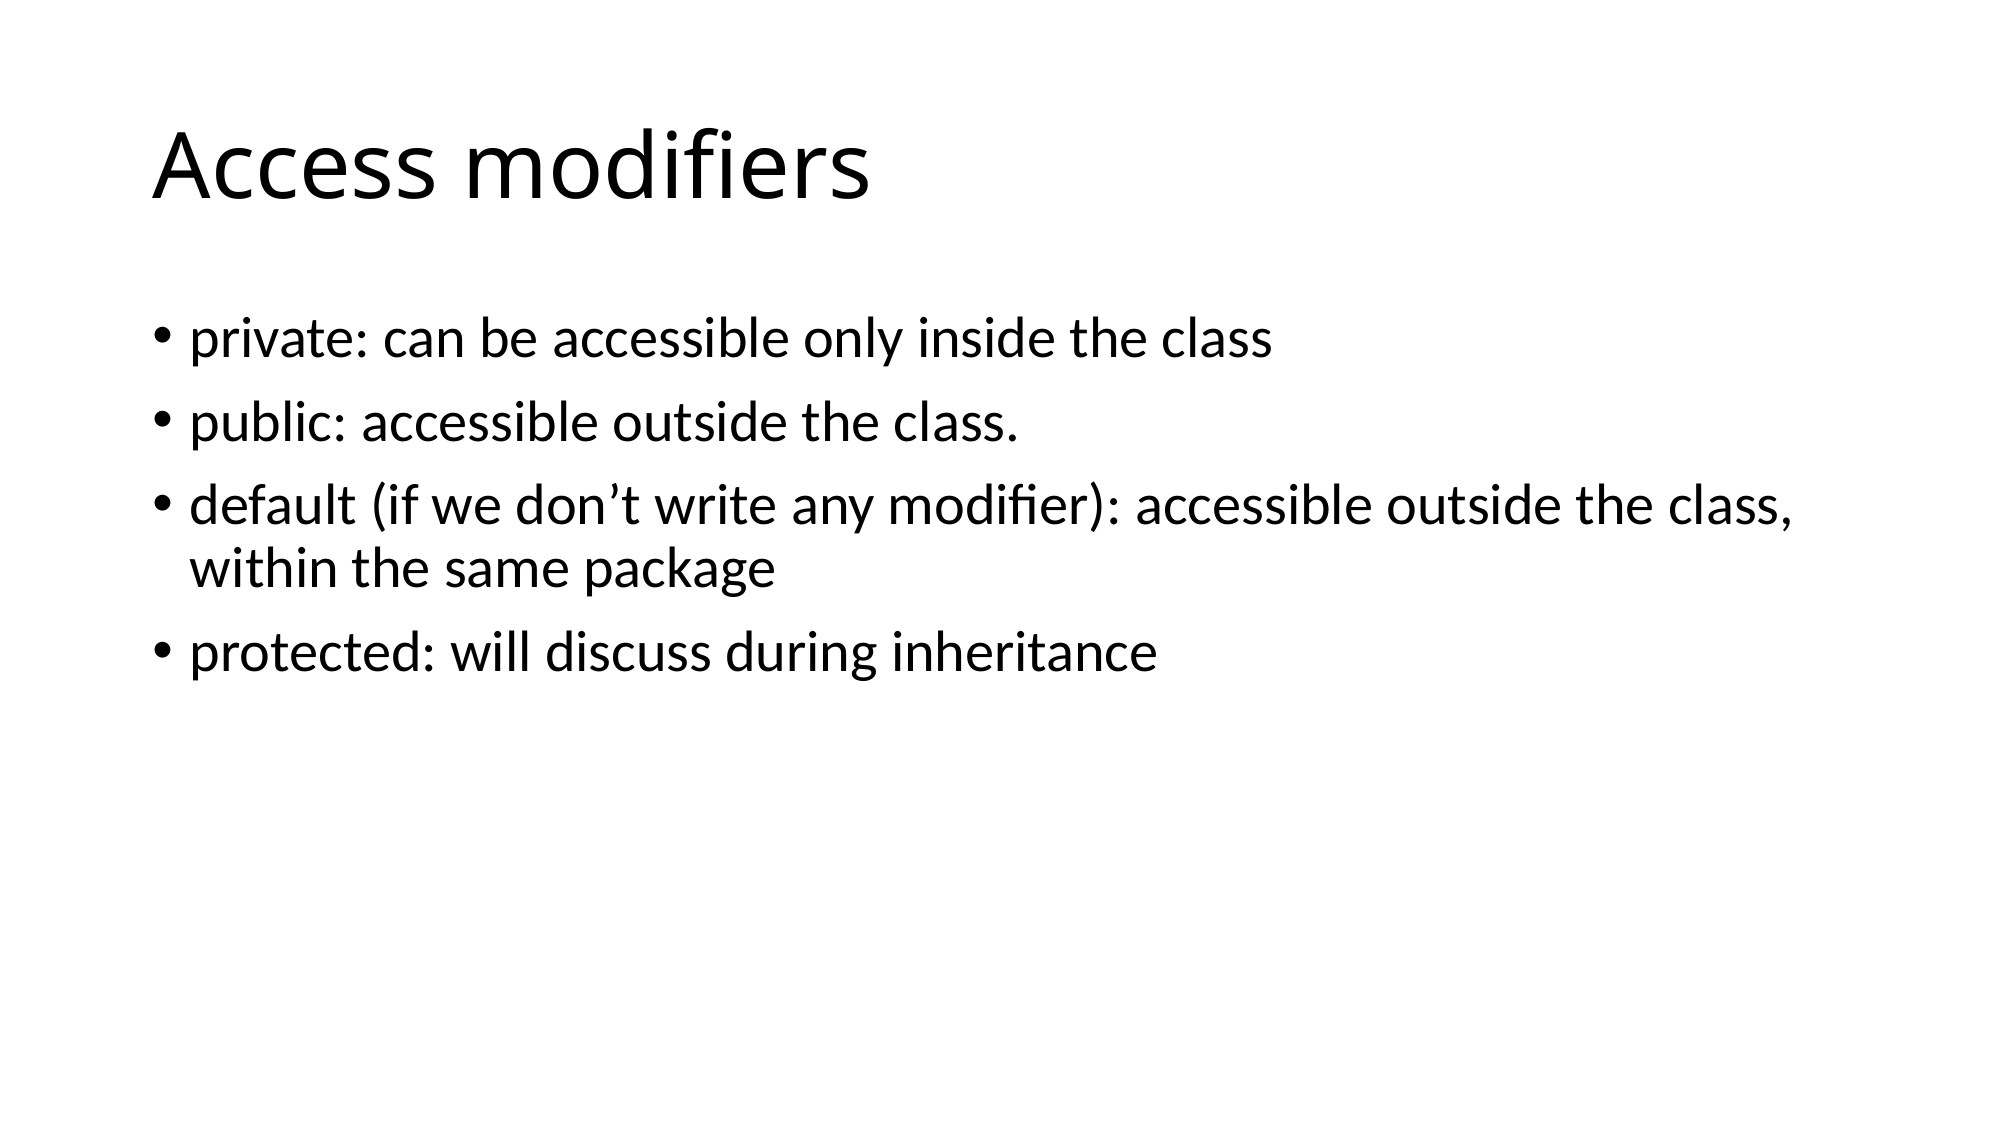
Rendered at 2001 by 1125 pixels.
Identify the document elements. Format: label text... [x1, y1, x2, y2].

list private: can be accessible only inside the class public: accessible outside the class. default (if we don’t write any modifier): accessible outside the class, within the same package protected: will discuss during inheritance [137, 299, 1863, 1014]
title Access modifiers [137, 59, 1863, 278]
